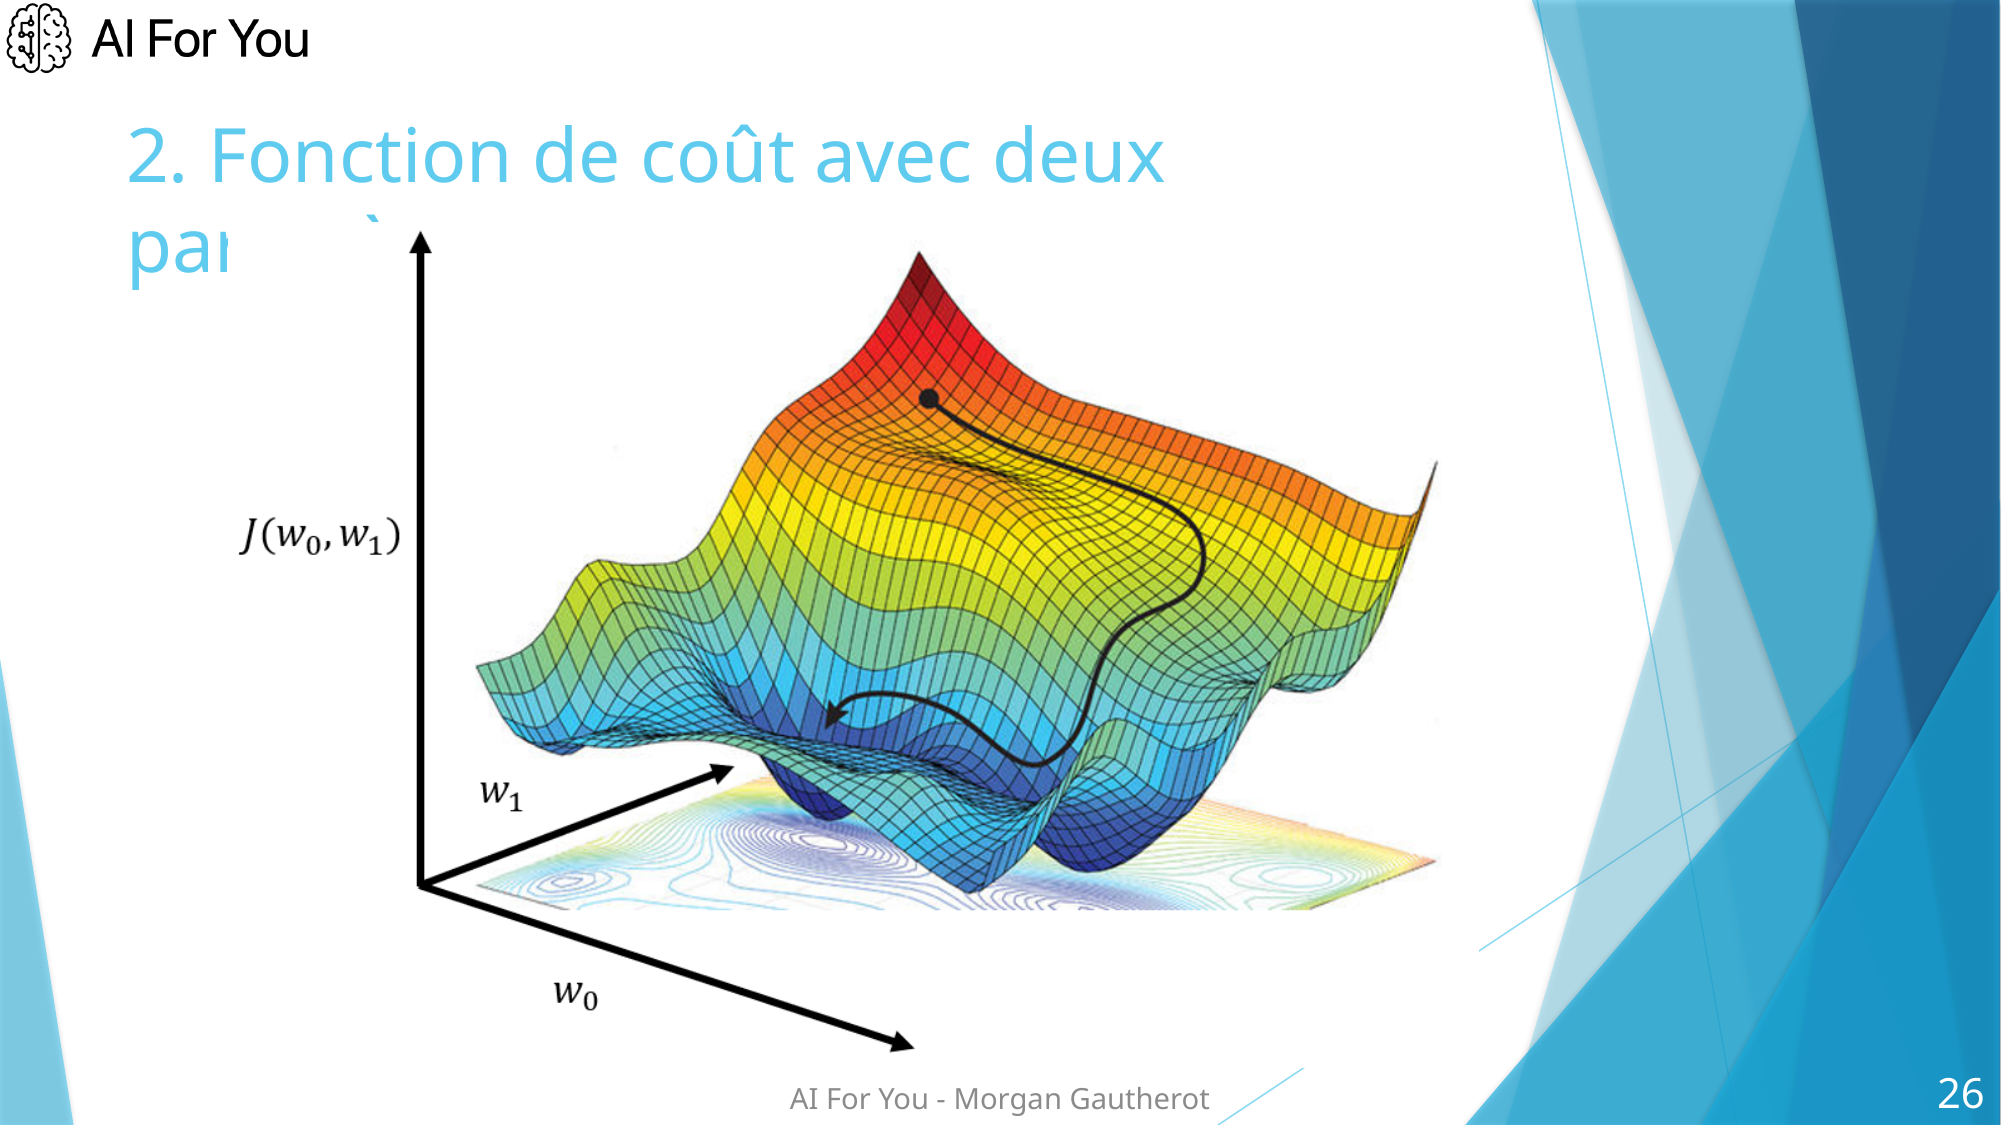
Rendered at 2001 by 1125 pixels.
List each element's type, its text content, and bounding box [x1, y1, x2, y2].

picture [0, 0, 347, 82]
title 2. Fonction de coût avec deux paramètres [111, 99, 1607, 317]
picture [228, 222, 1480, 1069]
text_box AI For You - Morgan Gautherot [483, 1067, 1517, 1125]
slide_number 26 [1887, 1065, 2000, 1125]
